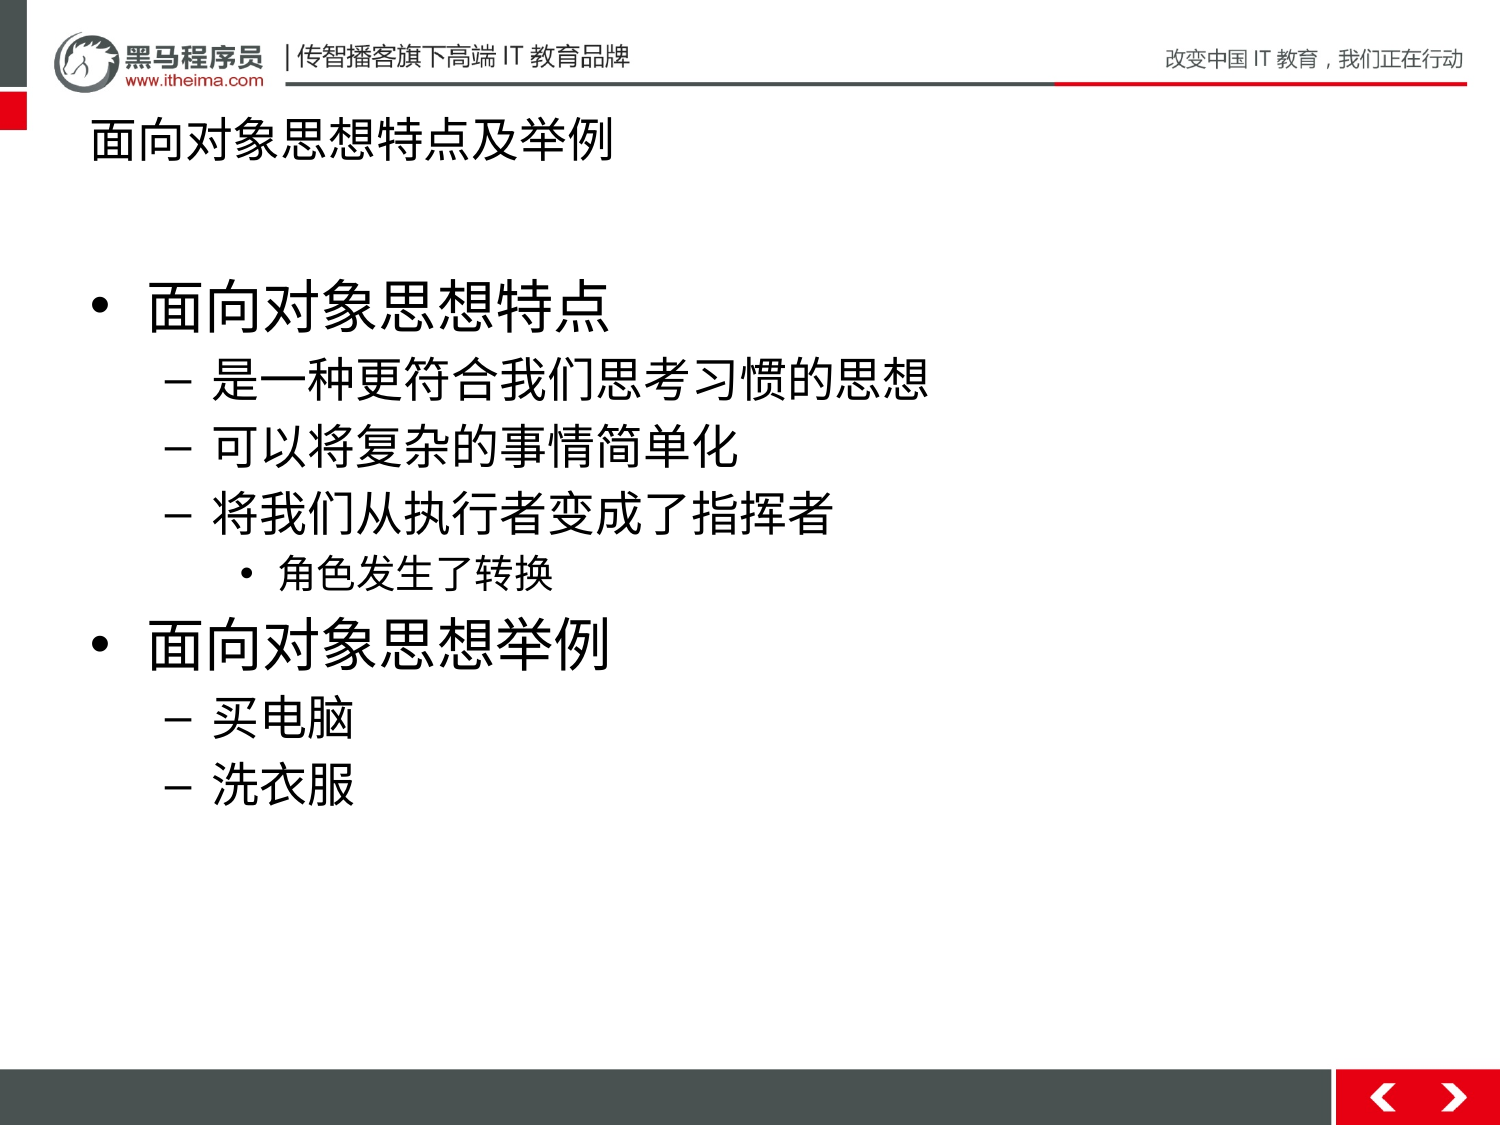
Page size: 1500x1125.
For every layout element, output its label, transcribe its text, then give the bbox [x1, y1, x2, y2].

list 面向对象思想特点 是一种更符合我们思考习惯的思想 可以将复杂的事情简单化 将我们从执行者变成了指挥者 角色发生了转换 面向对象思想举例 买电脑 洗衣服 [75, 262, 1425, 1005]
picture [0, 0, 1500, 1125]
title 面向对象思想特点及举例 [75, 45, 1425, 233]
